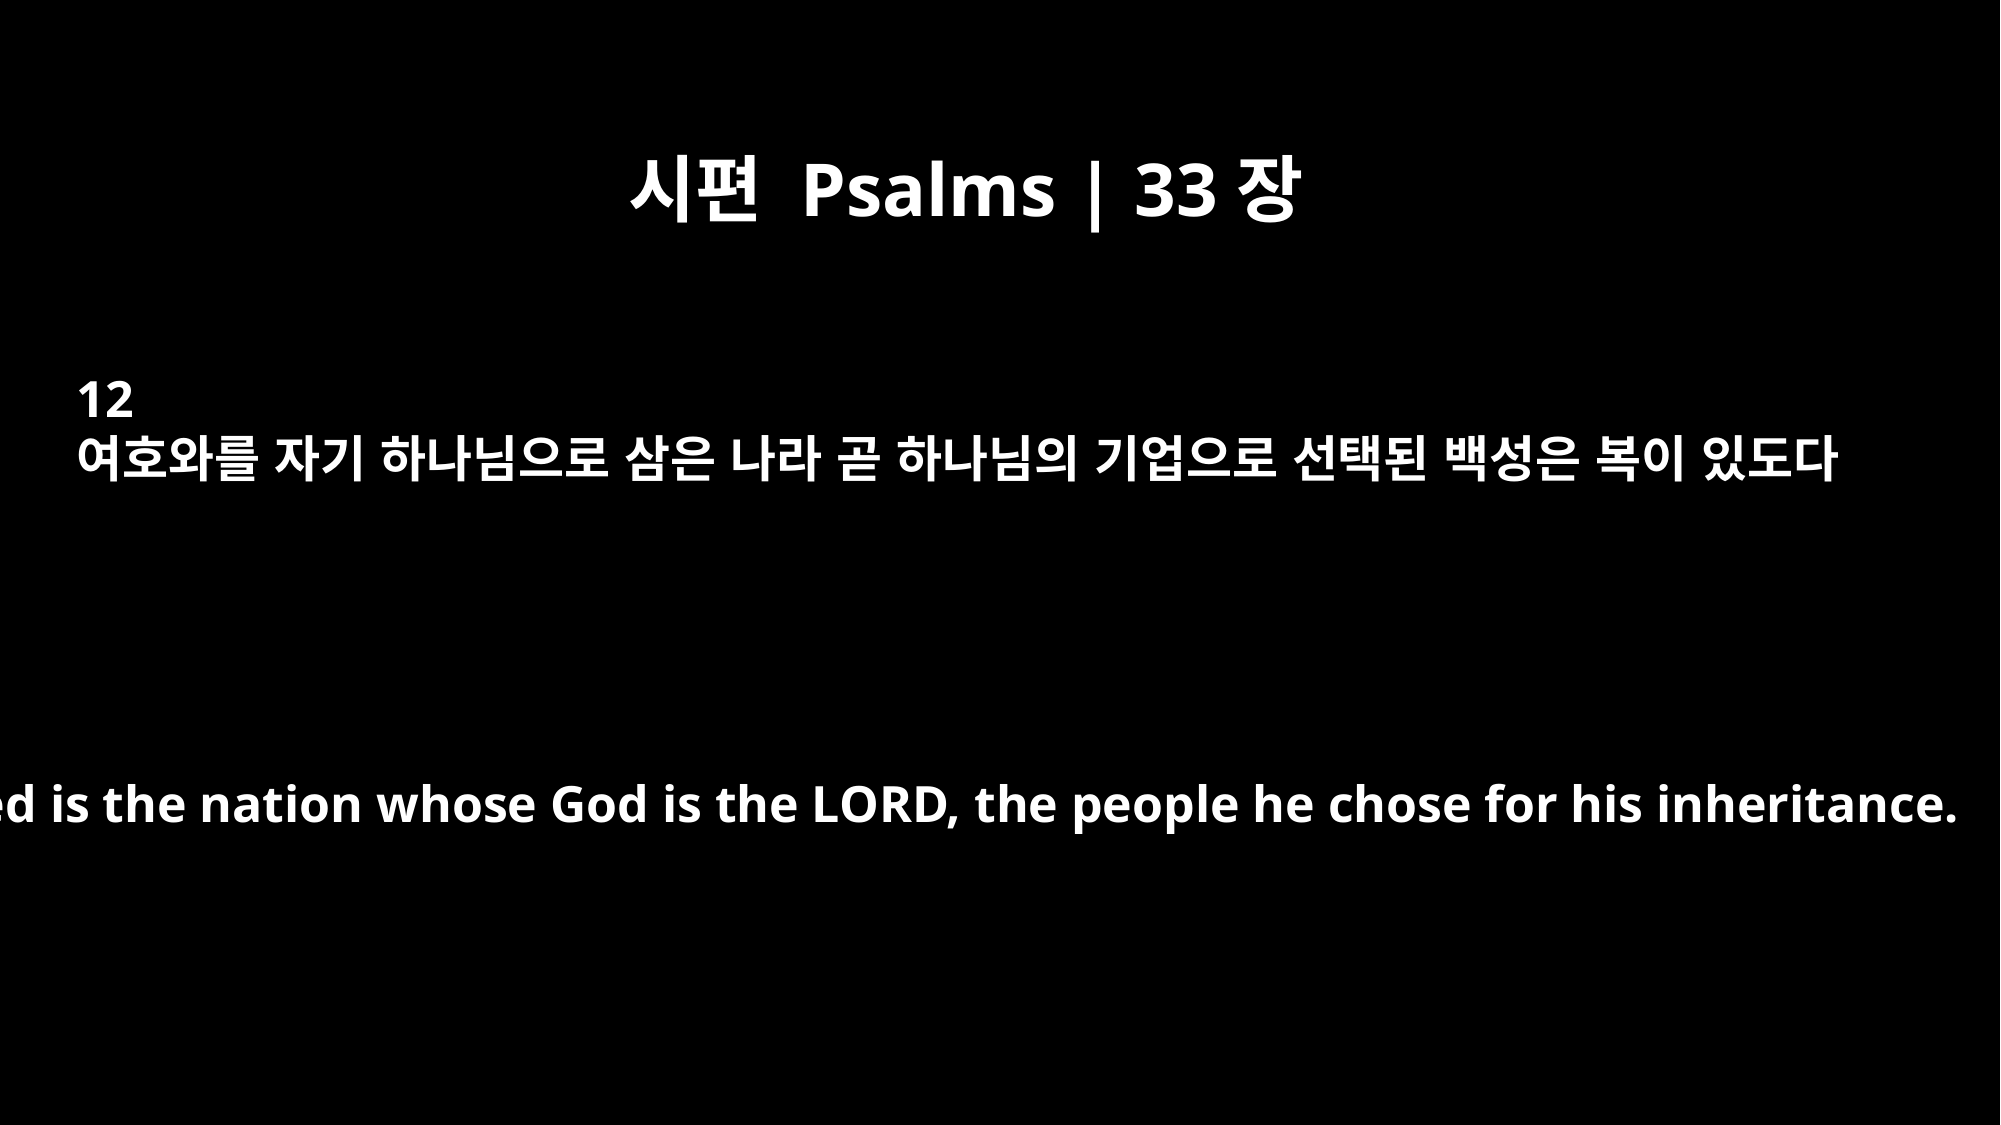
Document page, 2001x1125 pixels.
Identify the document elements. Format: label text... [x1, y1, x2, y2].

text_box 시편 Psalms | 33장 [613, 136, 1319, 239]
text_box Blessed is the nation whose God is the LORD, the people he chose for his inheritance. [0, 764, 1975, 840]
text_box 12 여호와를 자기 하나님으로 삼은 나라 곧 하나님의 기업으로 선택된 백성은 복이 있도다 [61, 359, 1856, 495]
